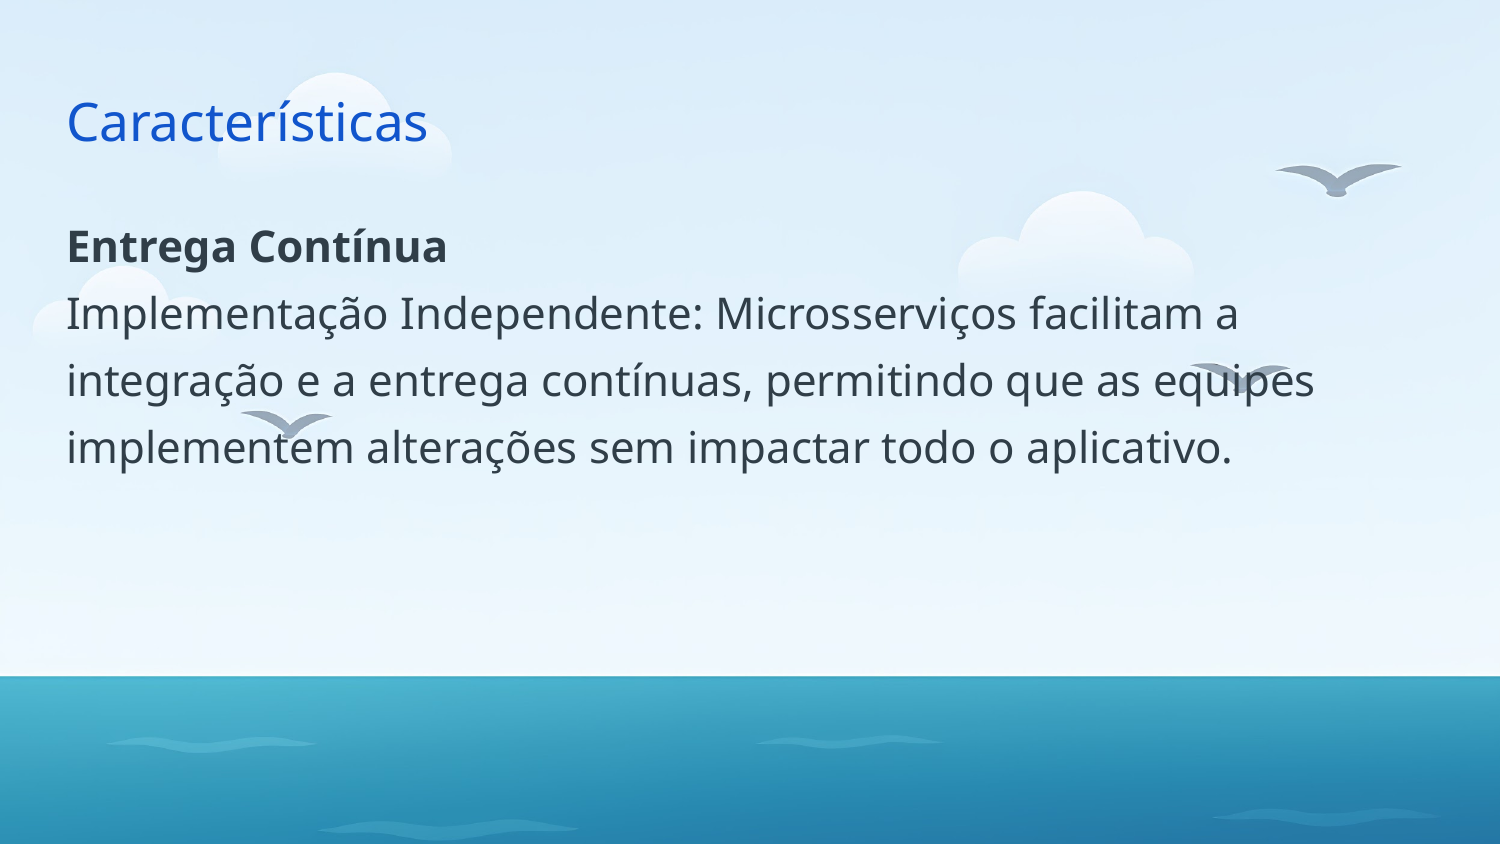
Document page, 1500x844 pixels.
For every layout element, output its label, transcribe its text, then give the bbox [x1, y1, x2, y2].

title Características [51, 72, 1449, 167]
list Entrega Contínua Implementação Independente: Microsserviços facilitam a integração e a entrega contínuas, permitindo que as equipes implementem alterações sem impactar todo o aplicativo. [51, 189, 1449, 750]
picture [0, 0, 1500, 844]
